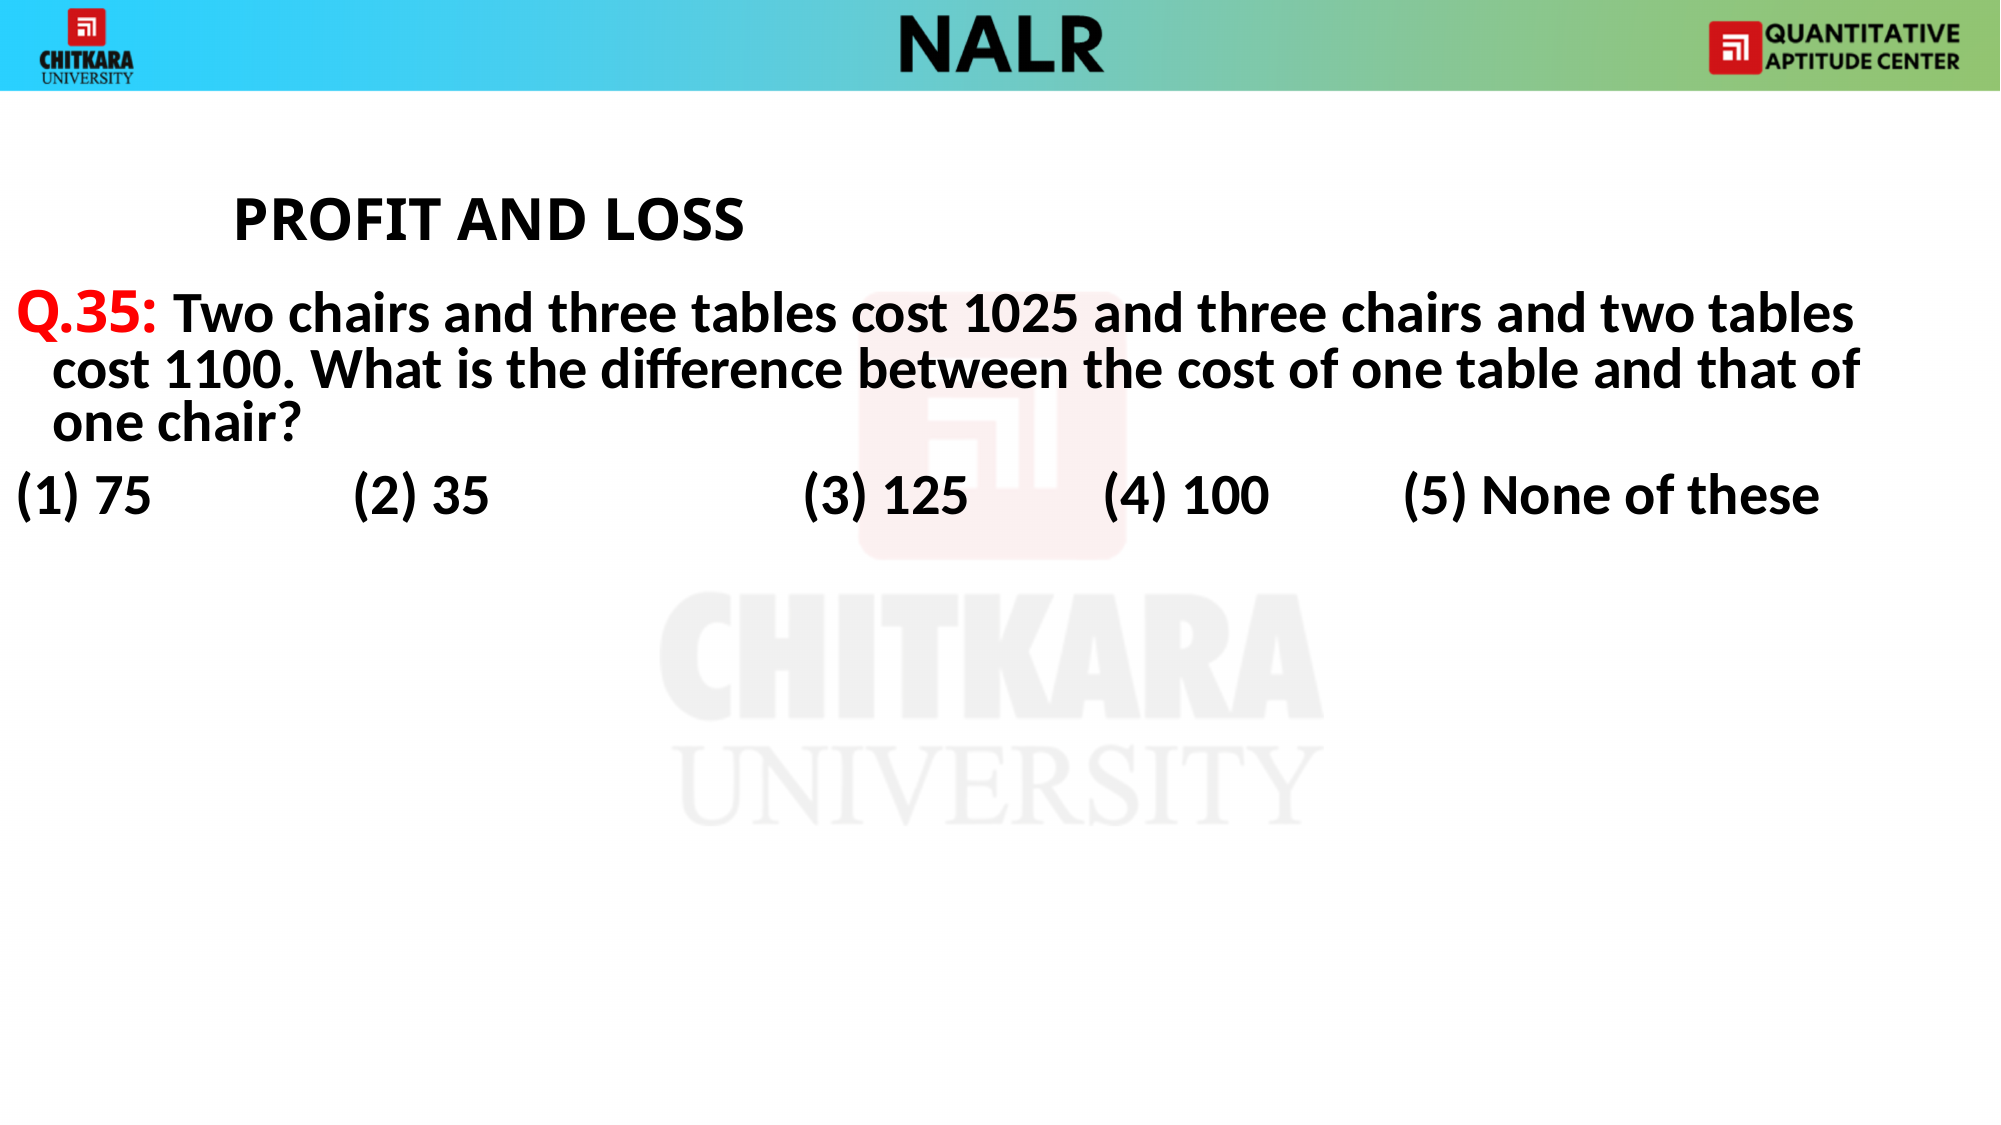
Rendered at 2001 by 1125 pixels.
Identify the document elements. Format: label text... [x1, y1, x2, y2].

title [0, 31, 1917, 142]
picture [0, 0, 2000, 1125]
list PROFIT AND LOSS Q.35: Two chairs and three tables cost 1025 and three chairs and two tables cost 1100. What is the difference between the cost of one table and that of one chair? (1) 75 (2) 35 (3) 125 (4) 100 (5) None of these [0, 175, 1925, 1053]
